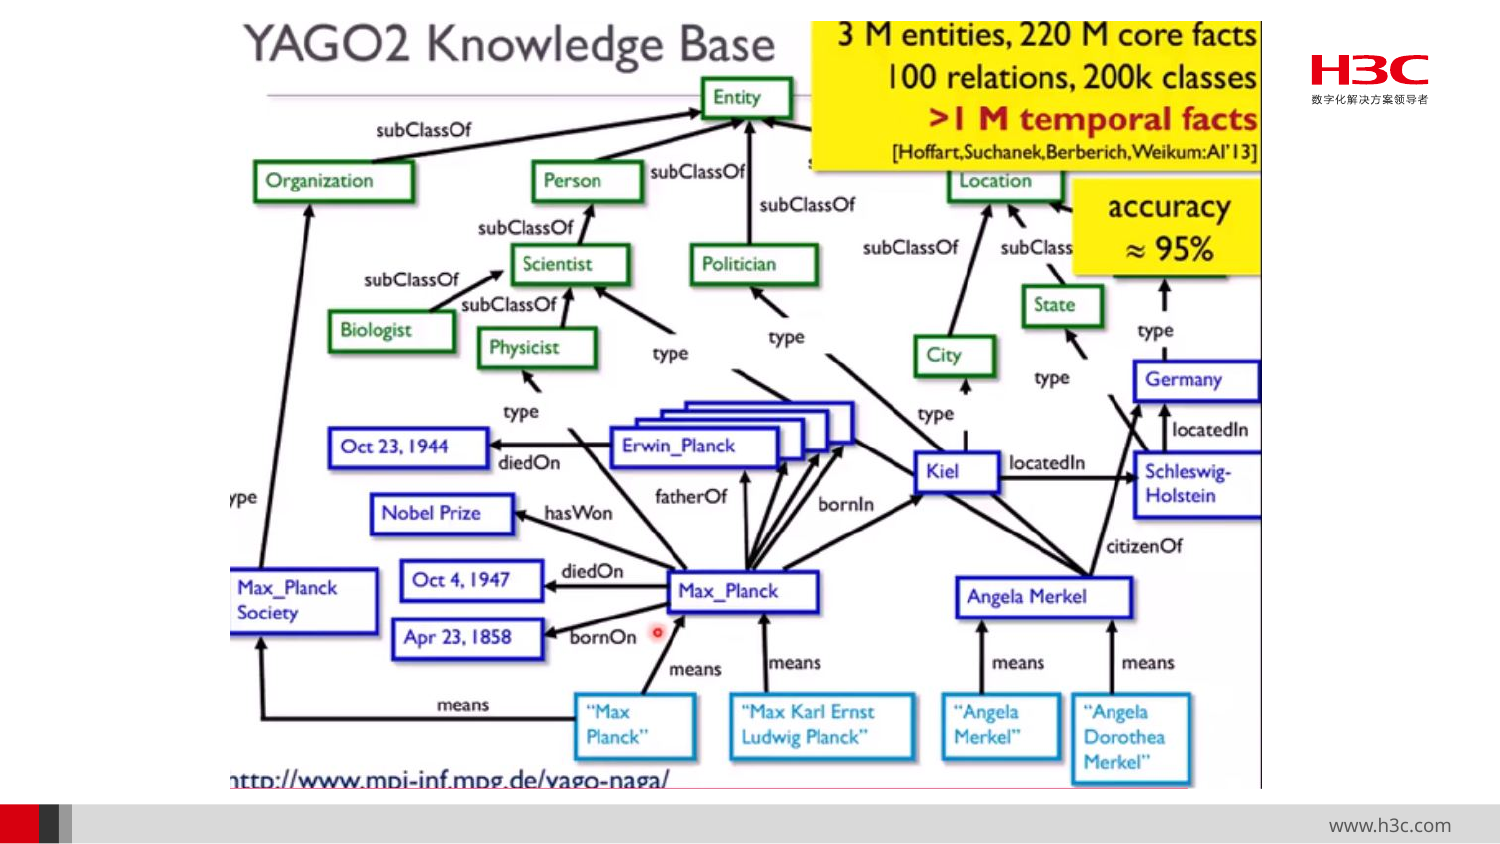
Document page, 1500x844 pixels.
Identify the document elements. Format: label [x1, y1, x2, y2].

picture [229, 21, 1263, 789]
